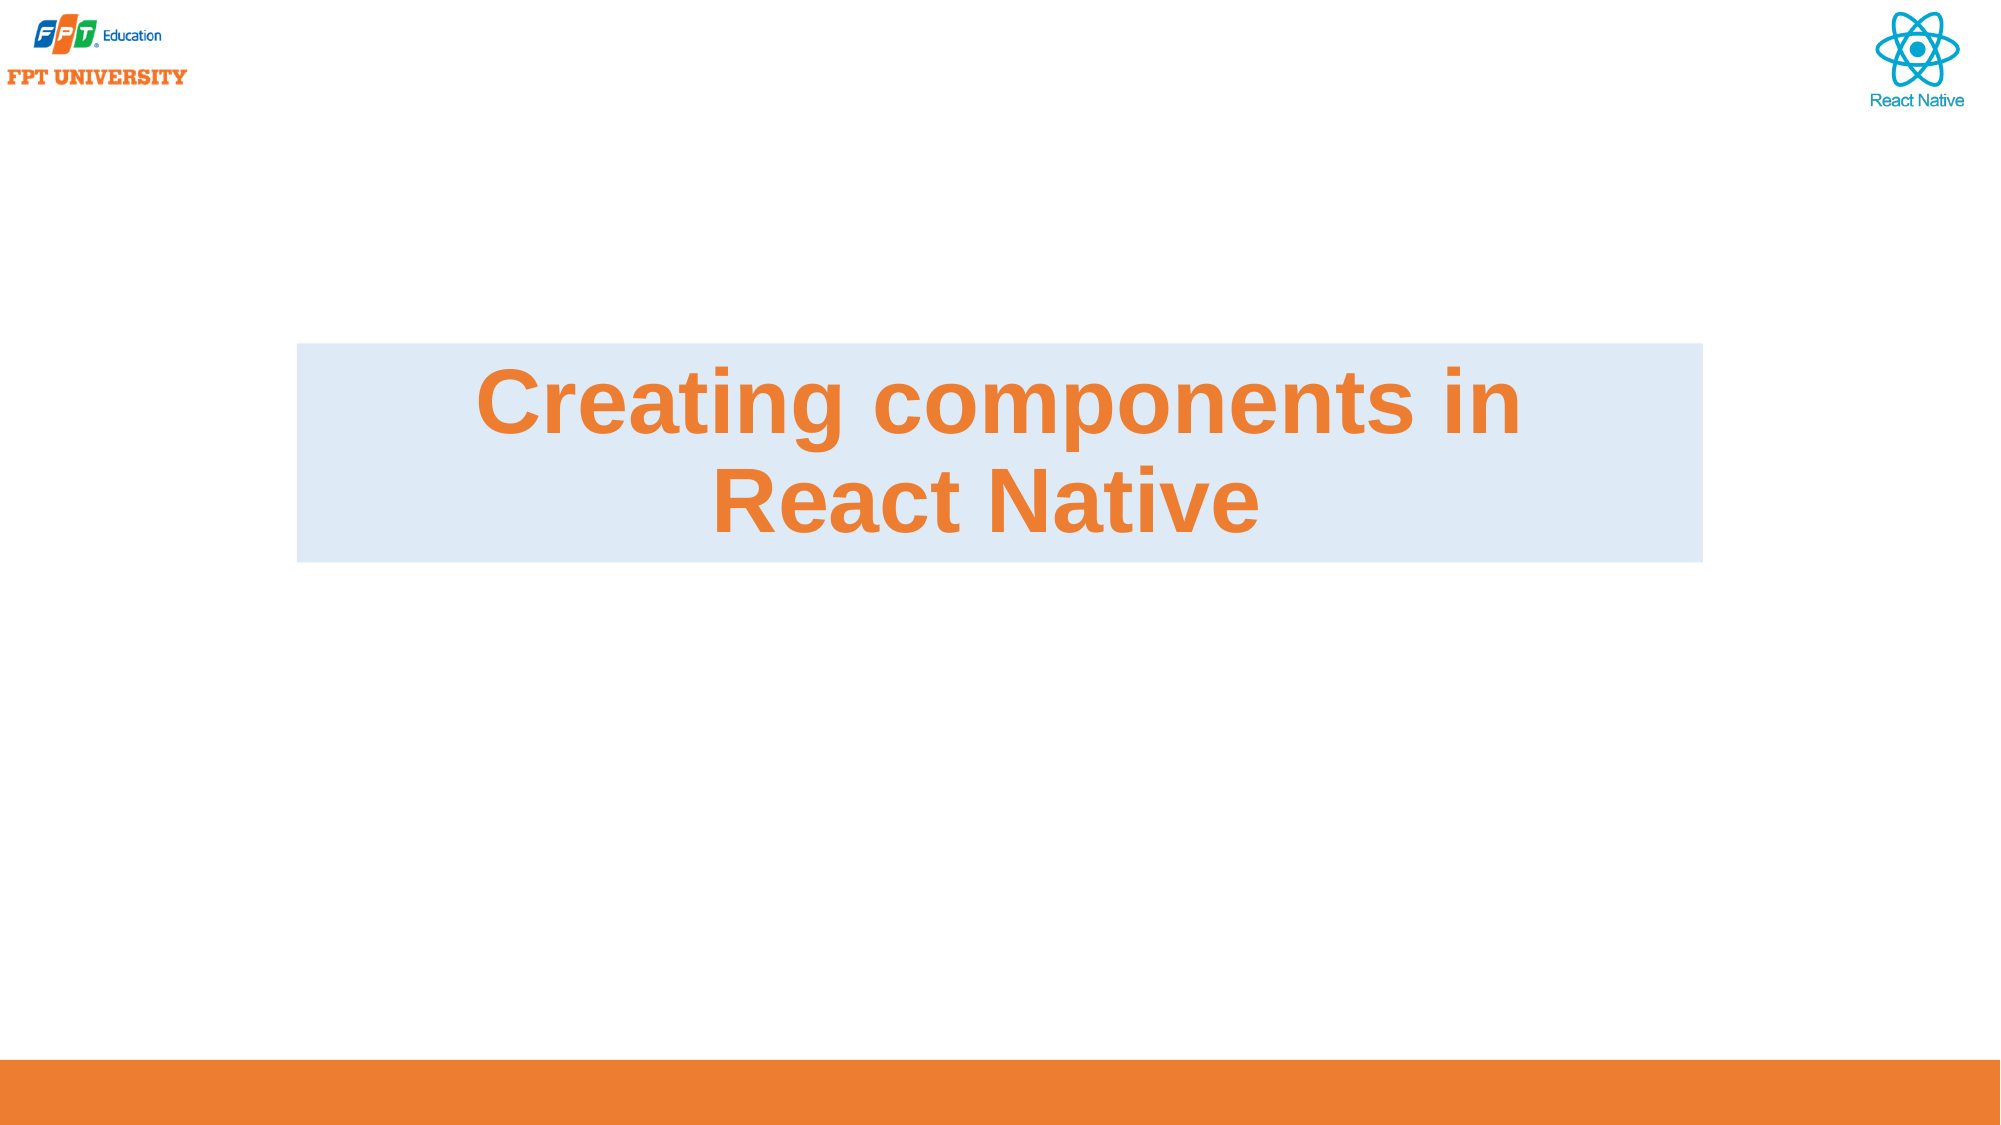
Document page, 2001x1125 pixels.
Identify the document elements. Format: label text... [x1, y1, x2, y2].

picture [1839, 9, 1996, 112]
text_box Creating components in React Native [296, 343, 1703, 563]
picture [0, 0, 194, 95]
